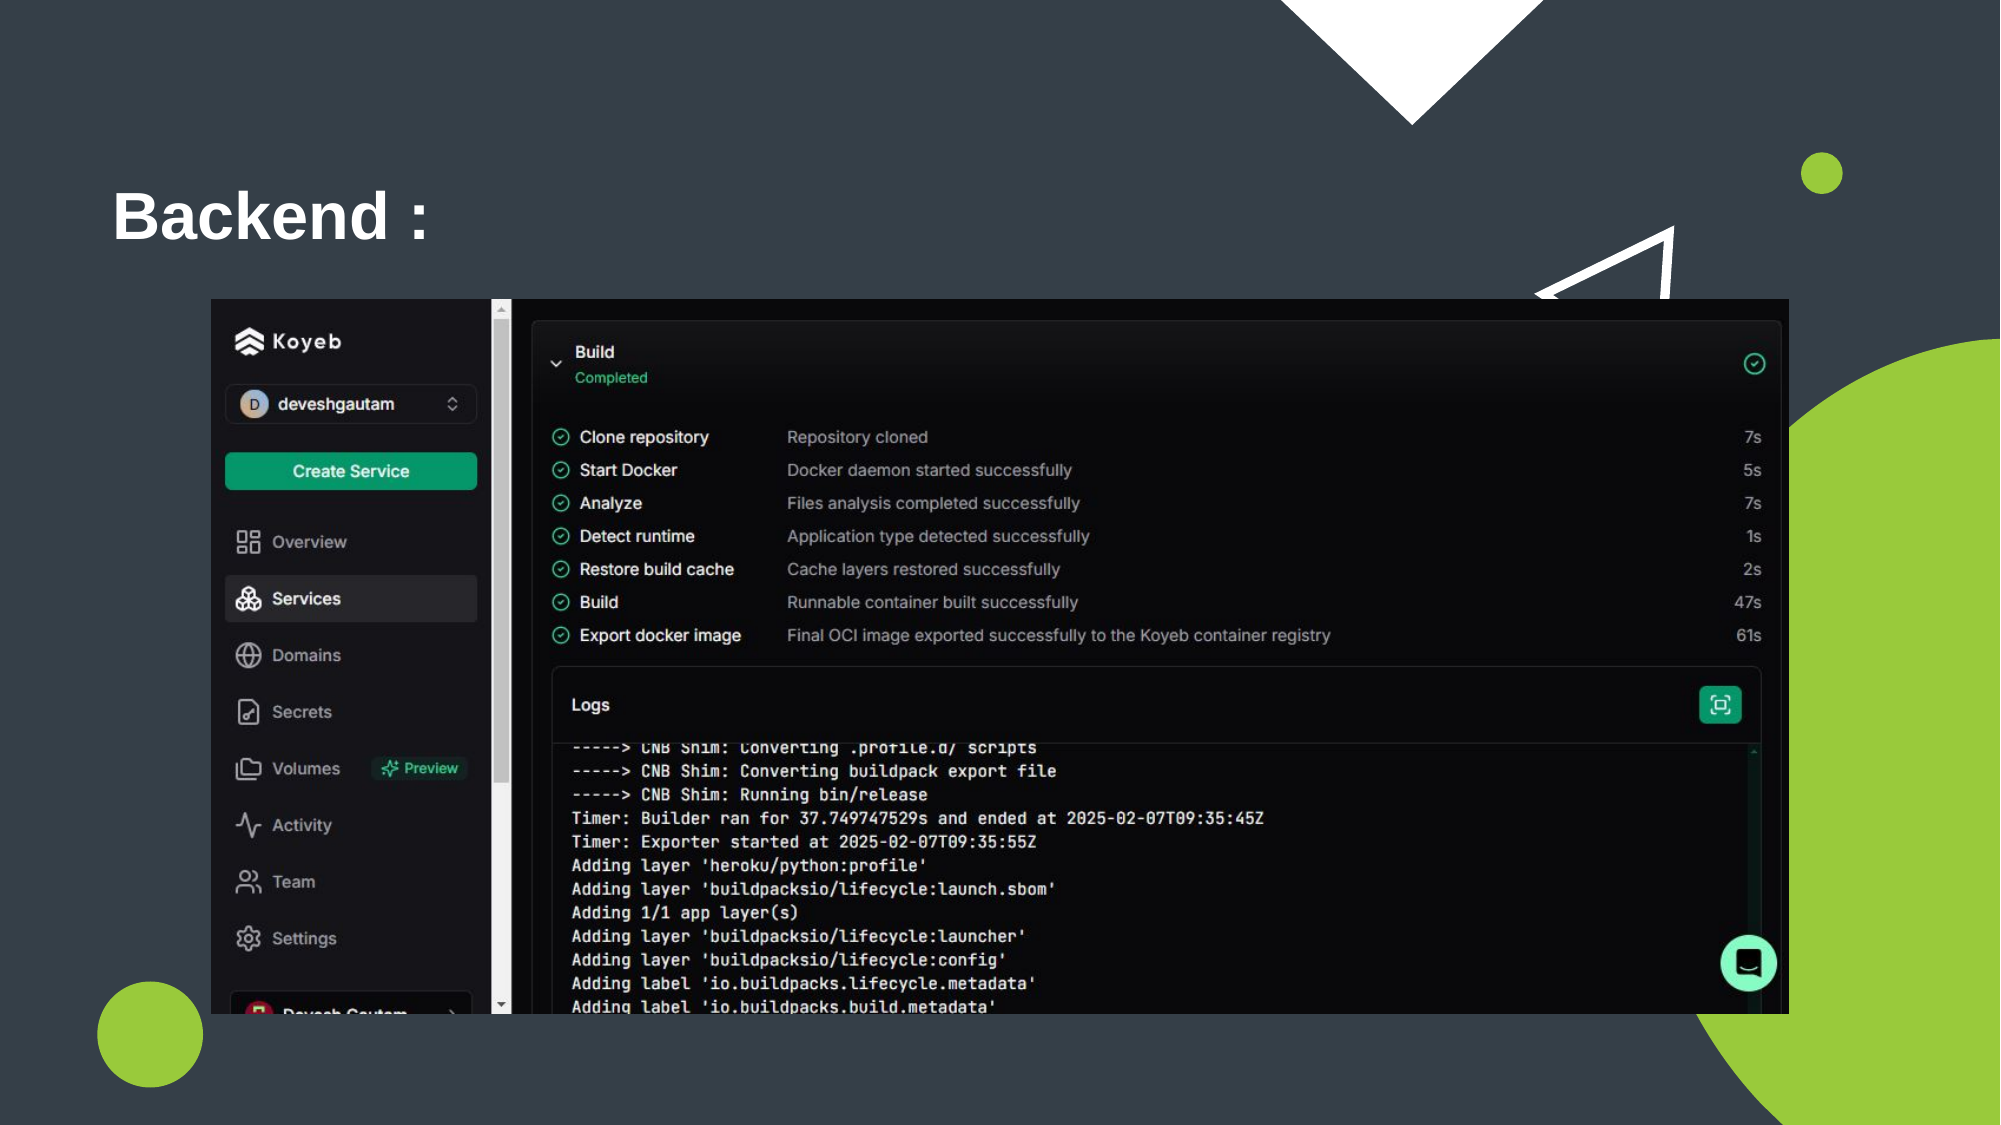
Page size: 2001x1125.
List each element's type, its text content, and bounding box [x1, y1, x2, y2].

text_box [1541, 231, 1671, 299]
text_box [1279, 0, 1545, 127]
text_box [1695, 337, 2000, 1125]
text_box [96, 980, 205, 1089]
text_box Backend : [97, 165, 1281, 351]
text_box [1799, 151, 1844, 196]
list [211, 299, 1789, 1014]
